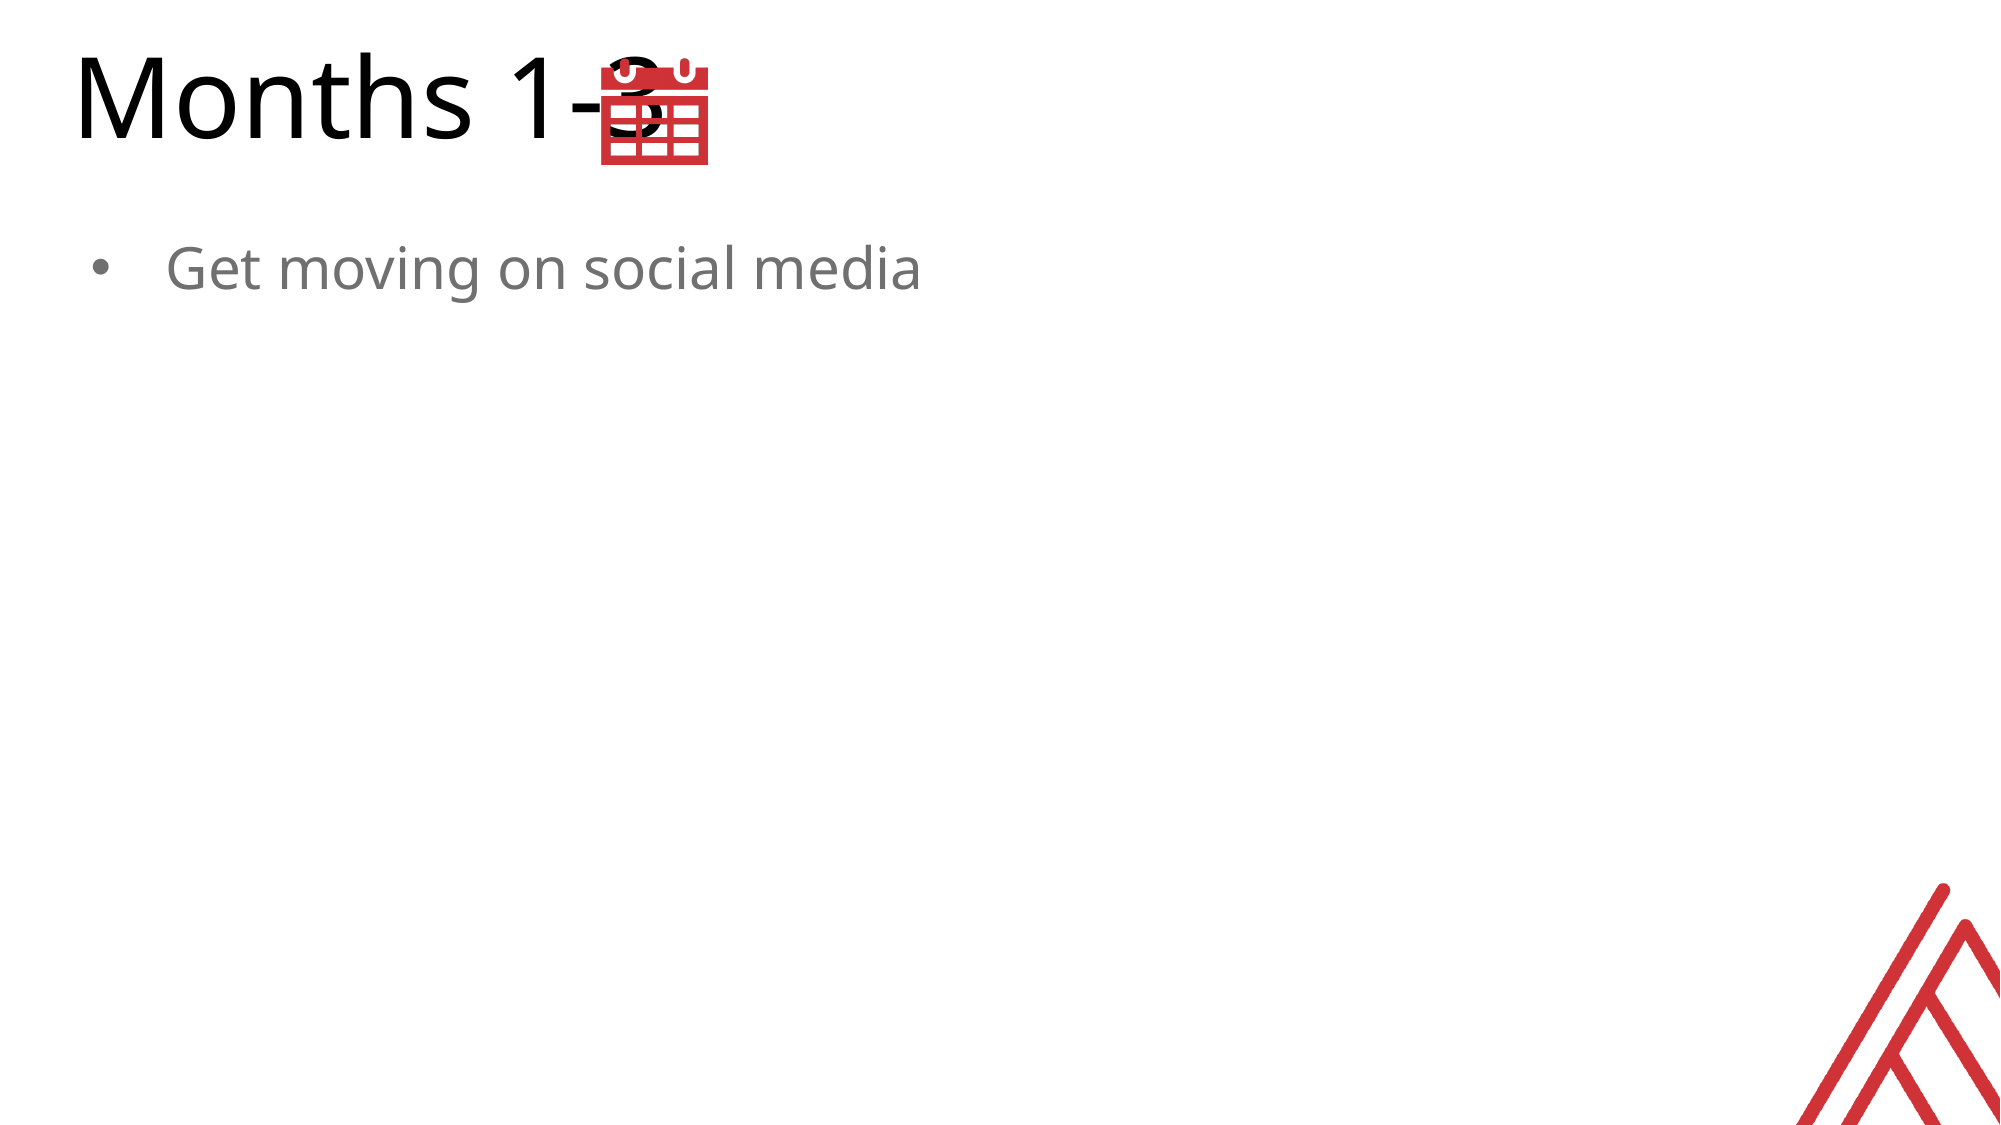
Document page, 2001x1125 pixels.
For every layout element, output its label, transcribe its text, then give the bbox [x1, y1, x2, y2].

text_box Get moving on social media [75, 224, 1650, 449]
picture [579, 36, 730, 187]
text_box Months 1-3 [56, 18, 1665, 169]
picture [1787, 880, 2000, 1125]
